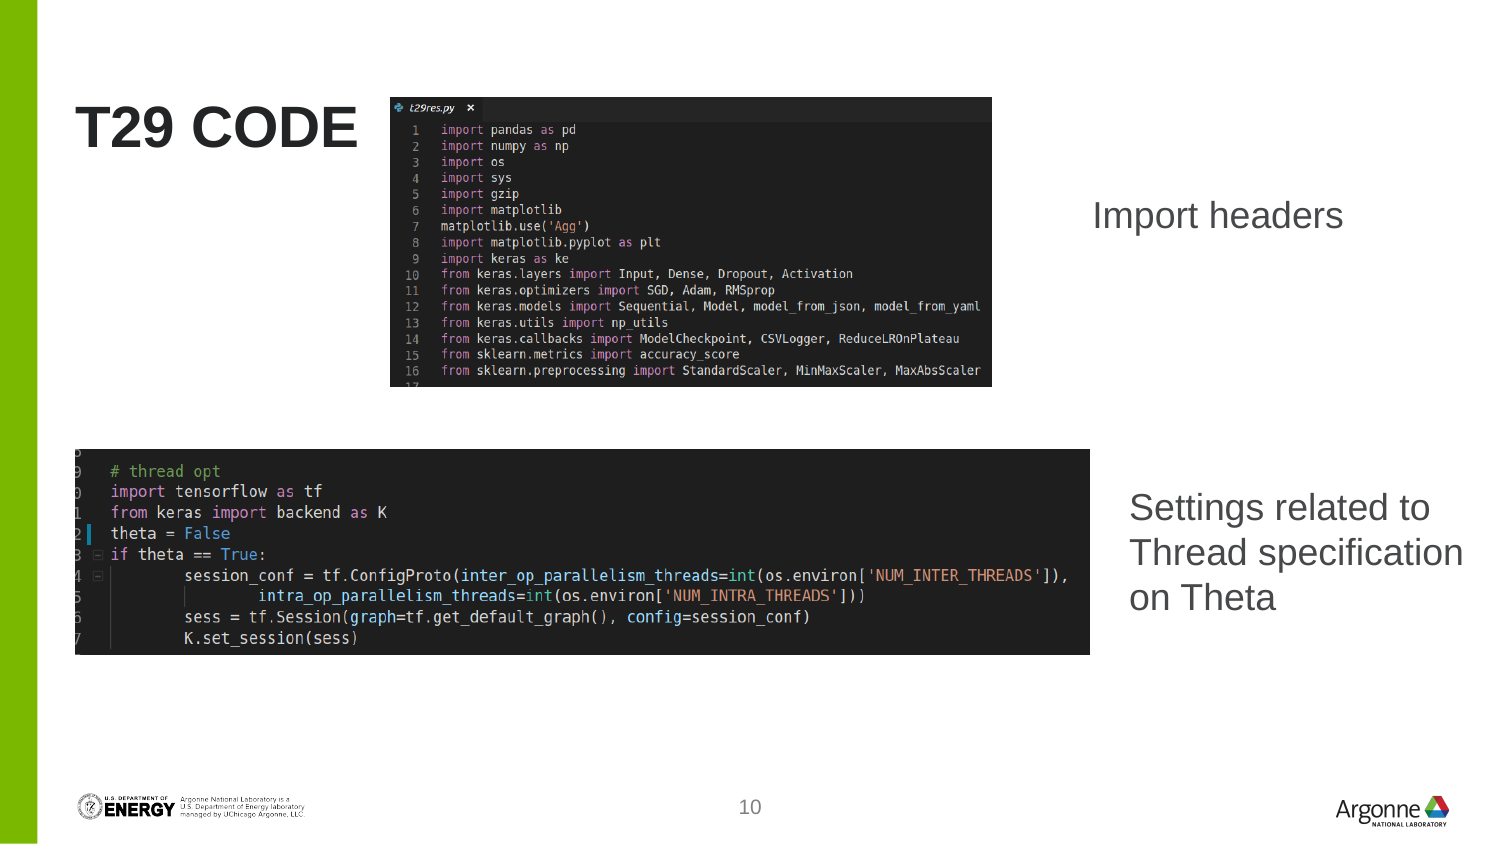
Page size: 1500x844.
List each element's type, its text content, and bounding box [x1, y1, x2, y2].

slide_number 10 [712, 796, 788, 819]
picture [389, 97, 992, 387]
picture [75, 791, 308, 822]
picture [1330, 787, 1458, 834]
picture [74, 448, 1090, 655]
text_box Settings related to Thread specification on Theta [1114, 475, 1479, 626]
title T29 CODE [75, 58, 1449, 161]
text_box Import headers [1077, 183, 1359, 244]
